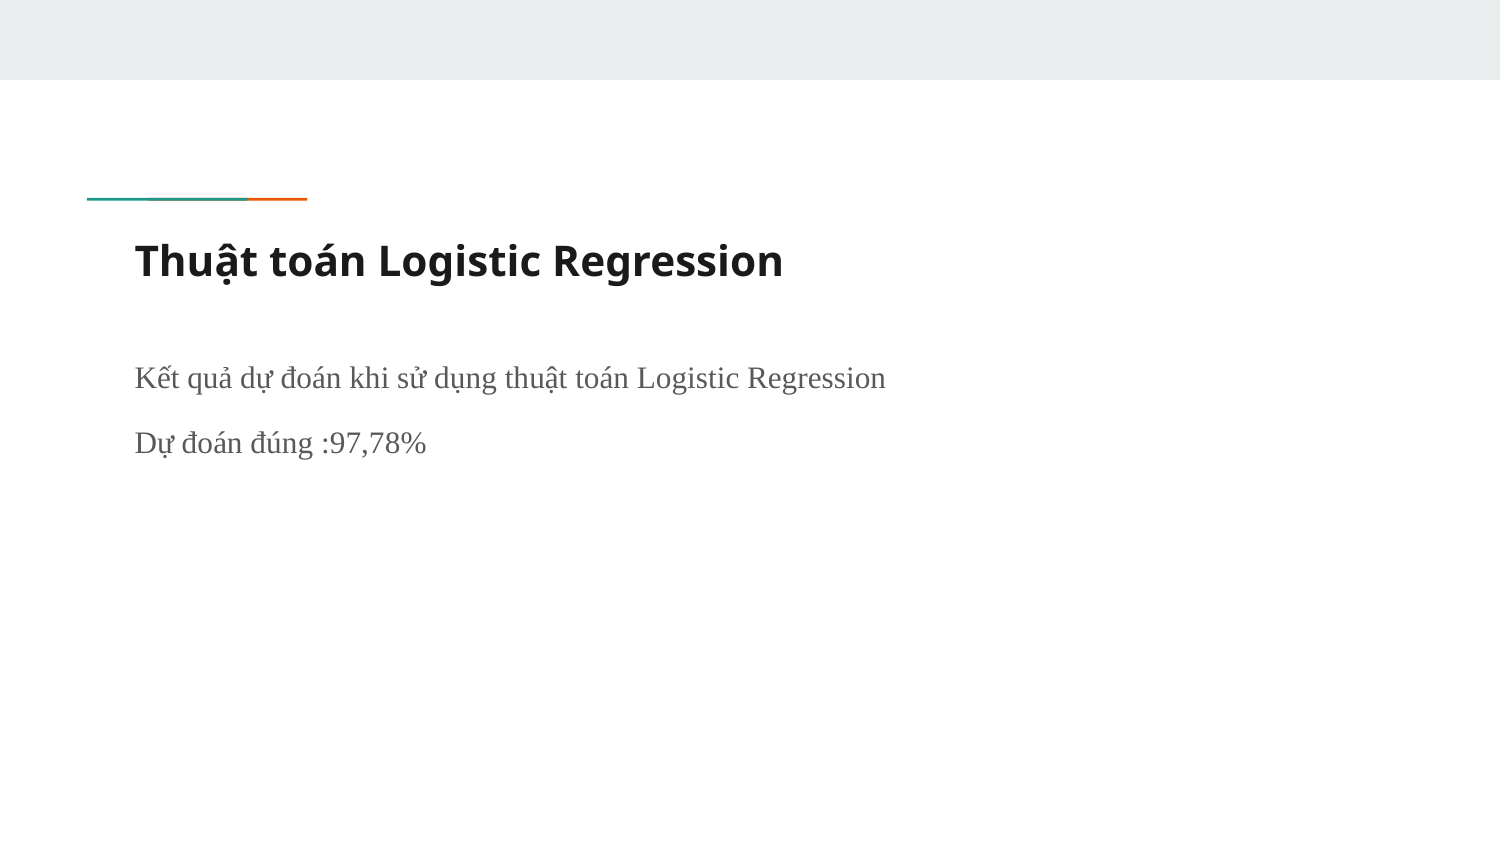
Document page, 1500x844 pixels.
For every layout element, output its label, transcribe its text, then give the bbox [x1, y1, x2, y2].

title Thuật toán Logistic Regression [119, 216, 1381, 305]
list Kết quả dự đoán khi sử dụng thuật toán Logistic Regression Dự đoán đúng :97,78% [119, 341, 1381, 712]
